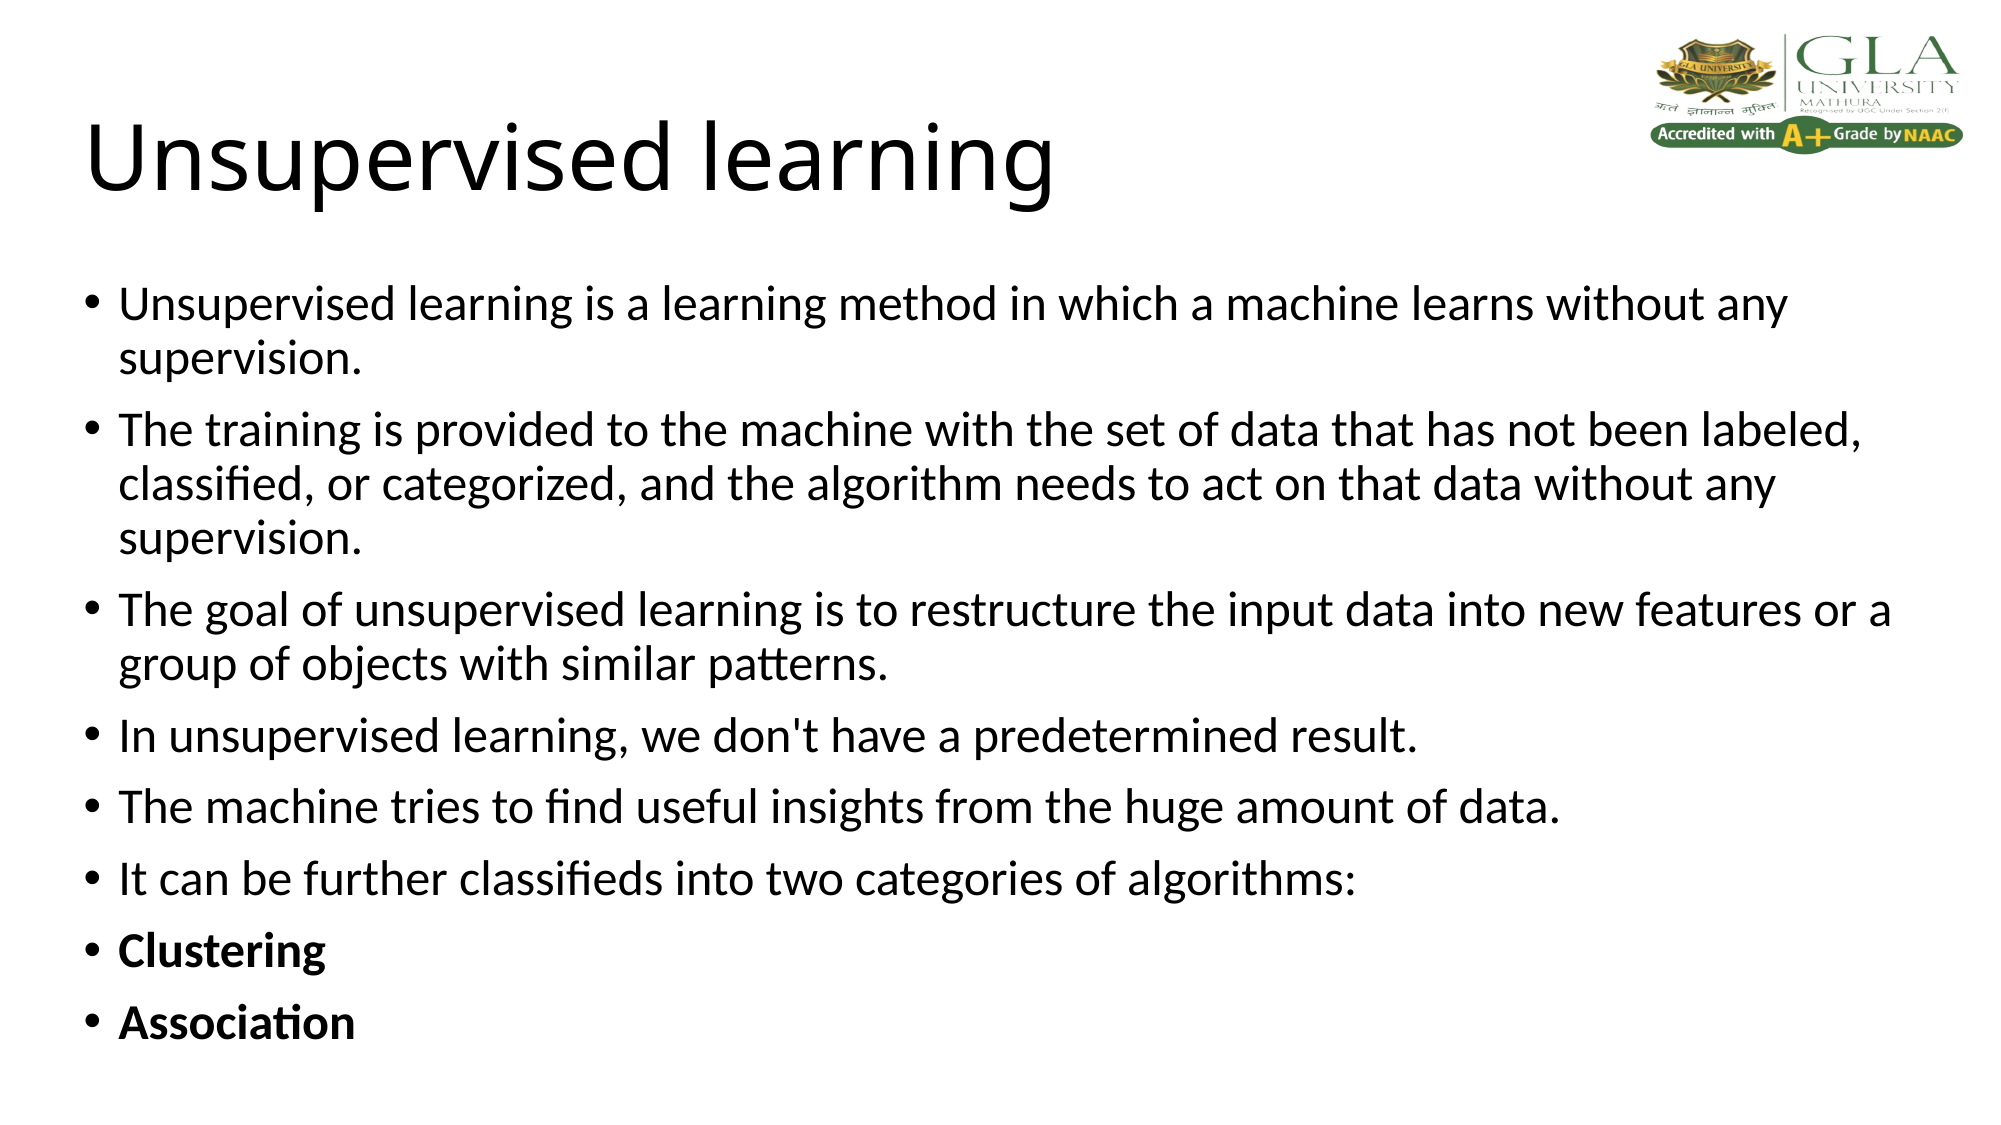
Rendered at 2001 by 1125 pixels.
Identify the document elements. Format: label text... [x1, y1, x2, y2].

title Unsupervised learning [68, 52, 1599, 269]
list Unsupervised learning is a learning method in which a machine learns without any supervision. The training is provided to the machine with the set of data that has not been labeled, classified, or categorized, and the algorithm needs to act on that data without any supervision. The goal of unsupervised learning is to restructure the input data into new features or a group of objects with similar patterns. In unsupervised learning, we don't have a predetermined result. The machine tries to find useful insights from the huge amount of data. It can be further classifieds into two categories of algorithms: Clustering Association [68, 269, 1916, 1065]
picture [1635, 0, 1983, 162]
